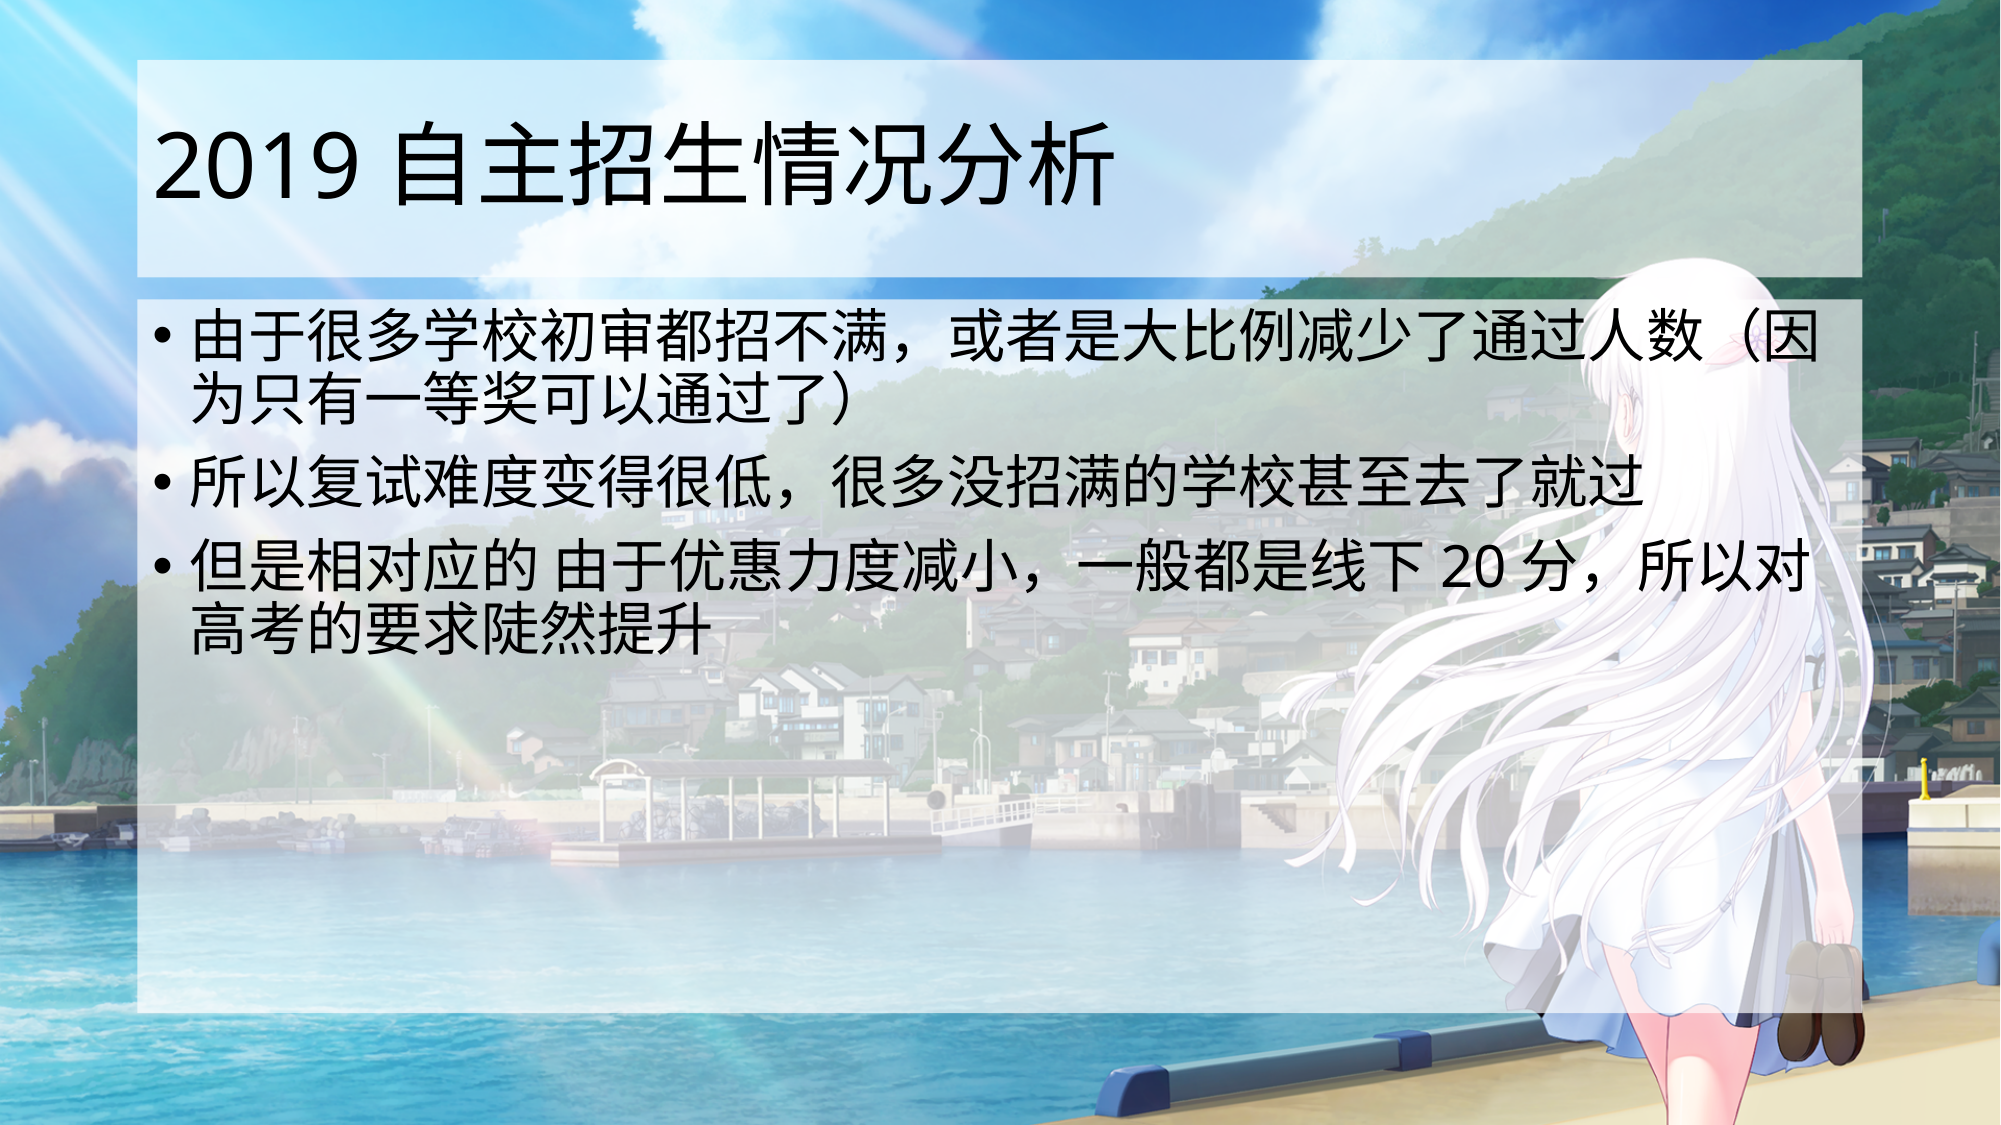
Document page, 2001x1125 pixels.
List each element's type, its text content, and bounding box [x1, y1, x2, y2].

title 2019自主招生情况分析 [137, 59, 1863, 278]
picture [0, 0, 2001, 1125]
list 由于很多学校初审都招不满，或者是大比例减少了通过人数（因为只有一等奖可以通过了） 所以复试难度变得很低，很多没招满的学校甚至去了就过 但是相对应的 由于优惠力度减小，一般都是线下20分，所以对高考的要求陡然提升 [137, 299, 1863, 1014]
